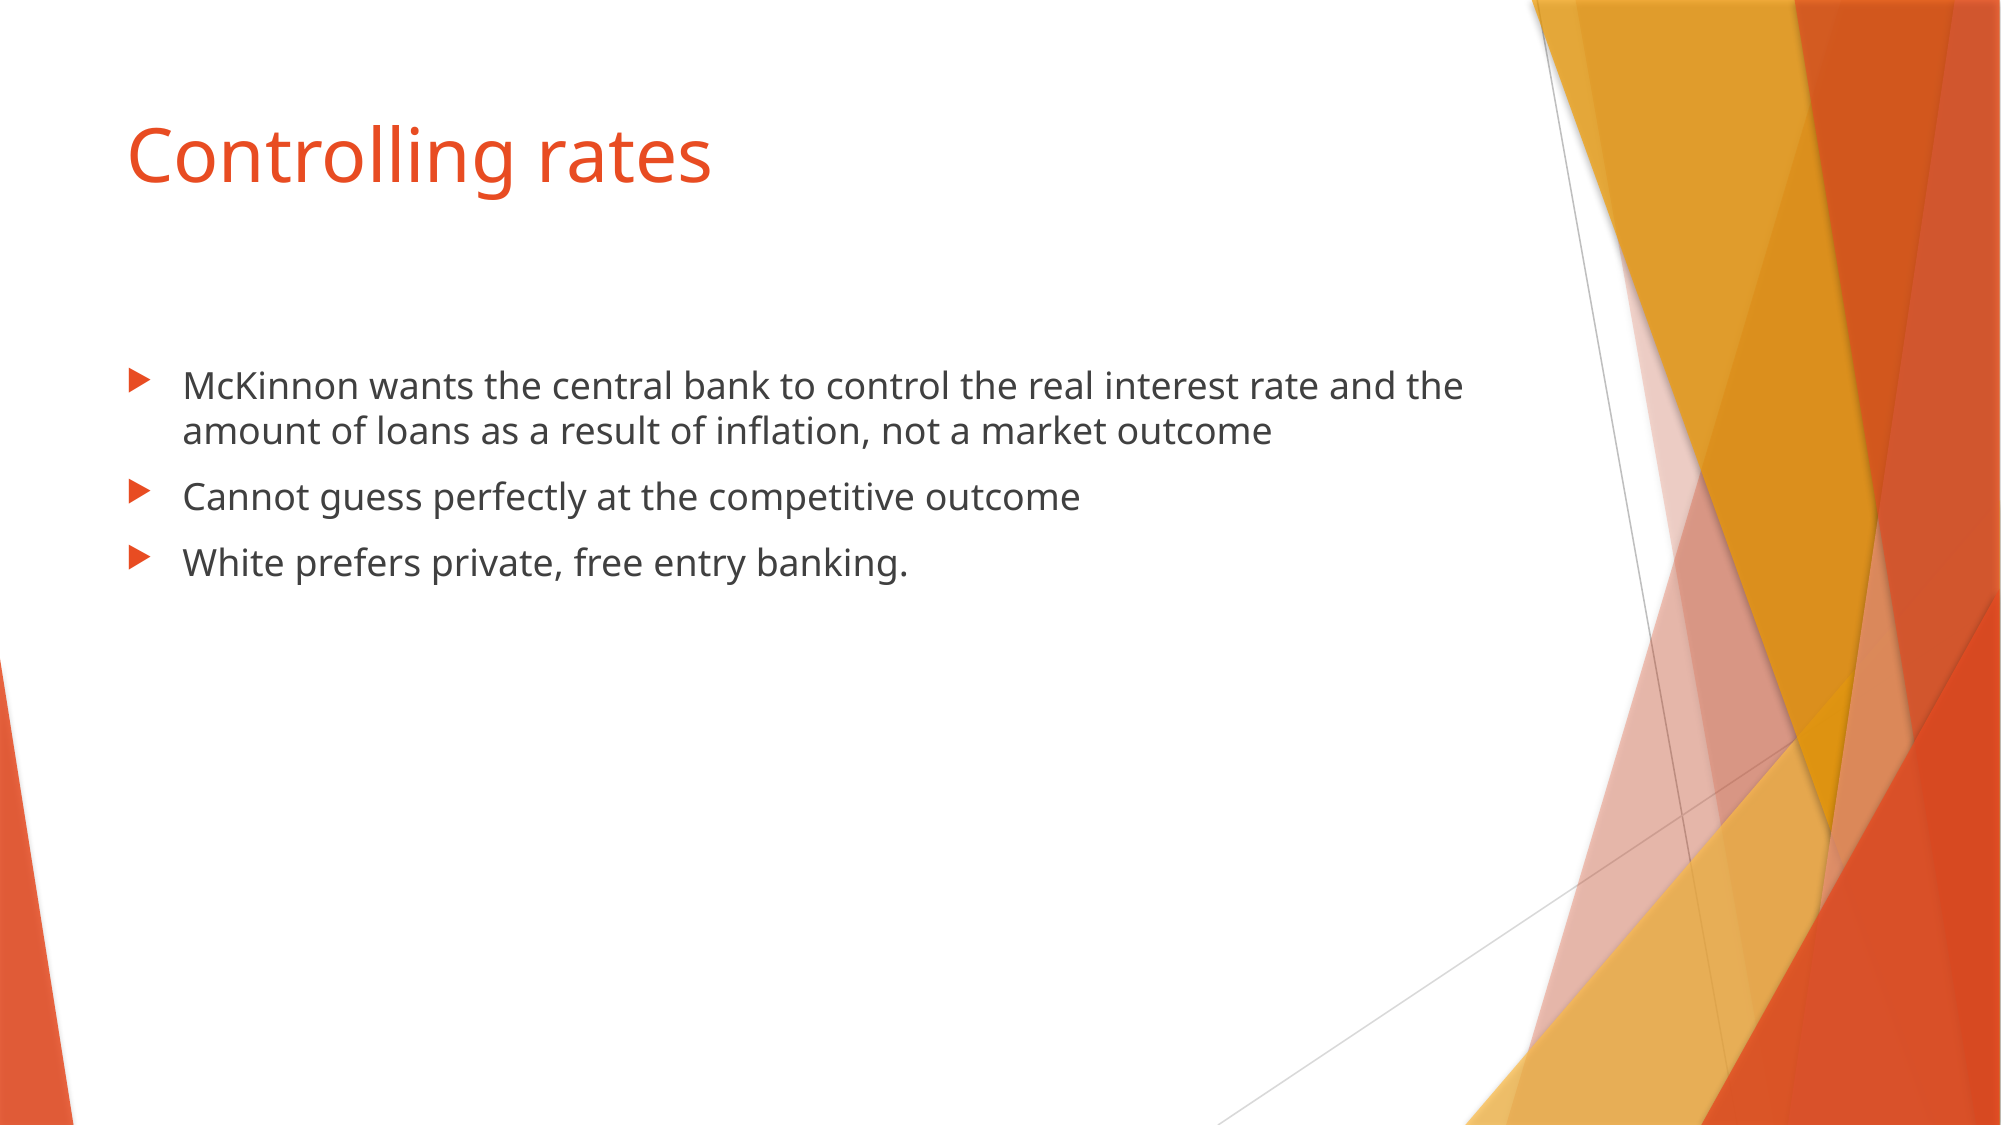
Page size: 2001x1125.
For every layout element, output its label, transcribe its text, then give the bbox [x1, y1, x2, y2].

list McKinnon wants the central bank to control the real interest rate and the amount of loans as a result of inflation, not a market outcome Cannot guess perfectly at the competitive outcome White prefers private, free entry banking. [111, 354, 1522, 992]
title Controlling rates [111, 99, 1522, 317]
